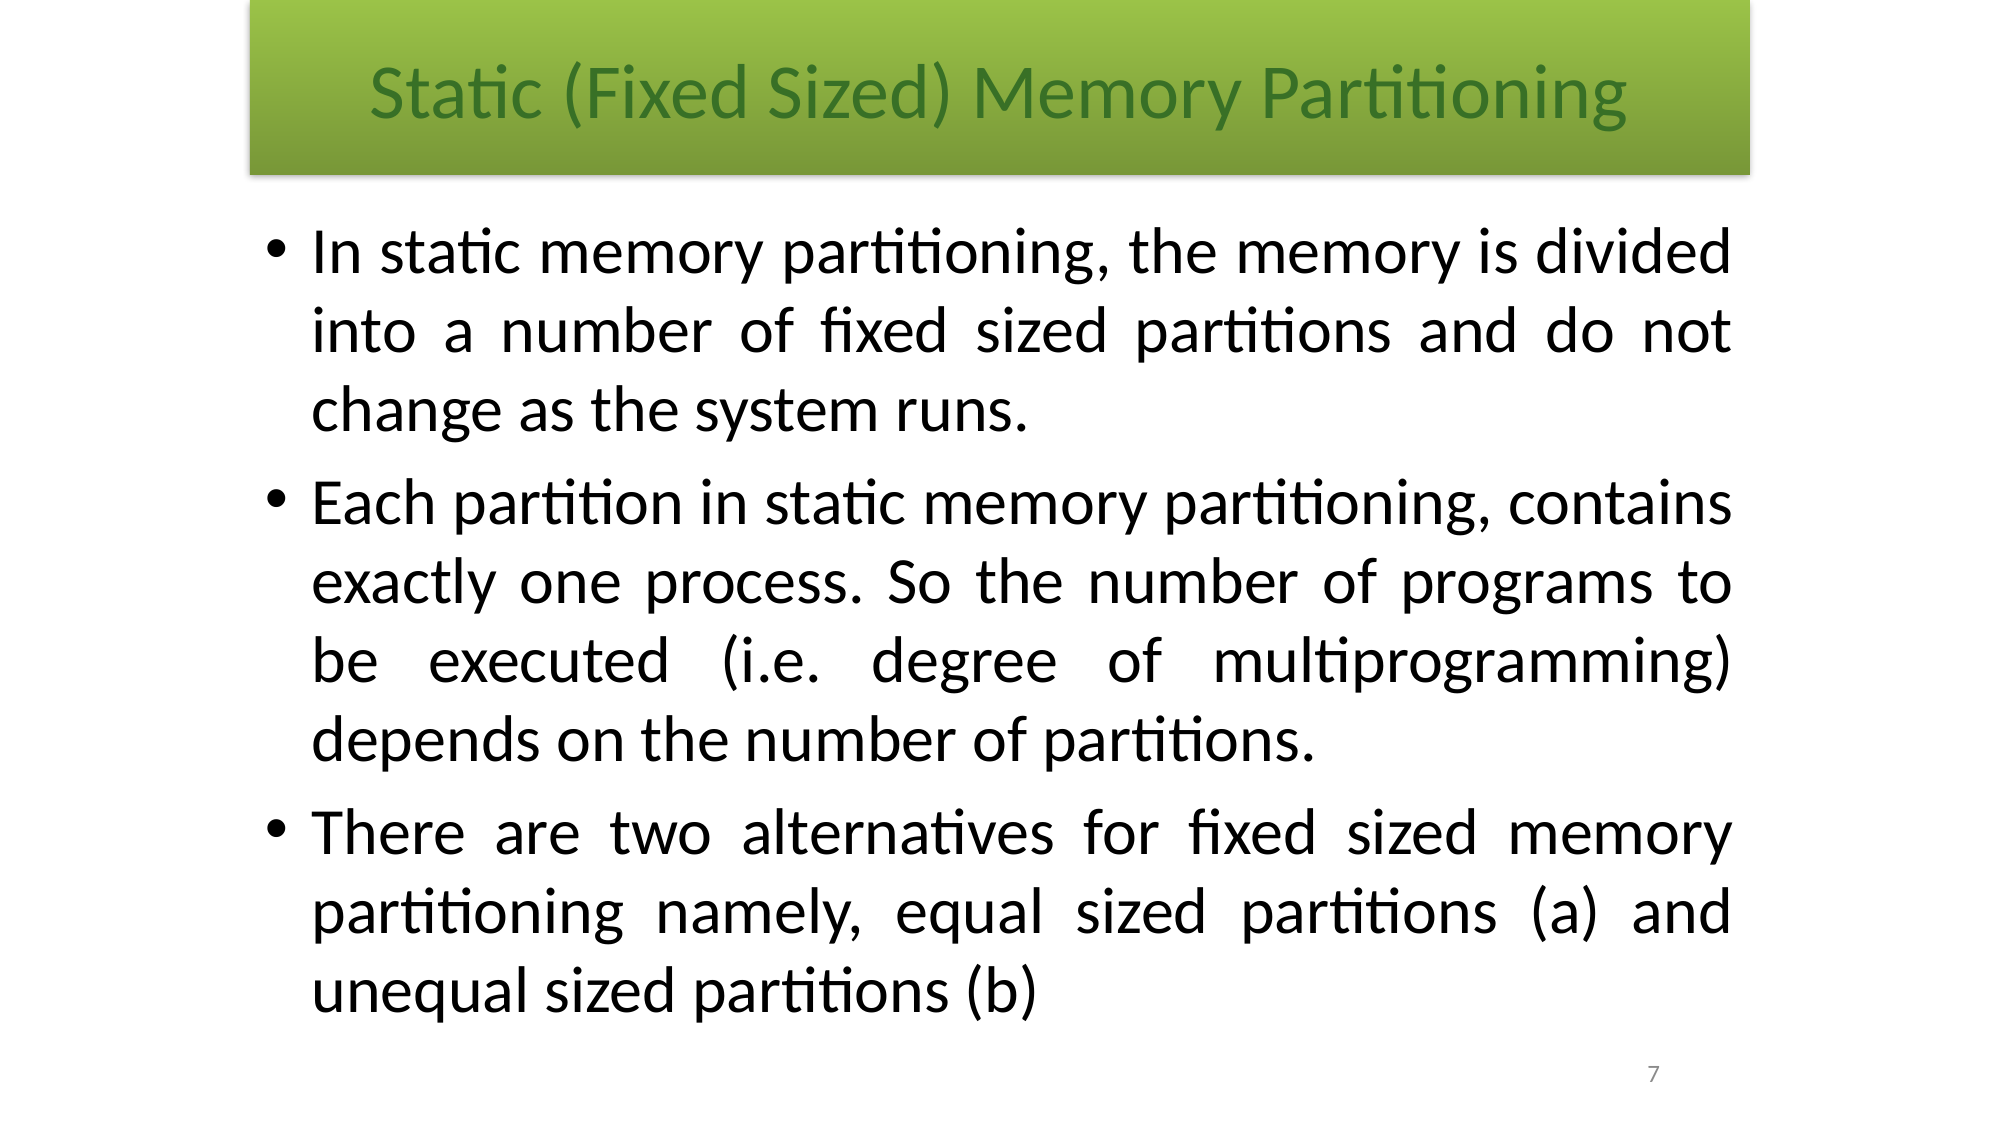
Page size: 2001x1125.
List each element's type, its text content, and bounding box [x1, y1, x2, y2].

list In static memory partitioning, the memory is divided into a number of fixed sized partitions and do not change as the system runs. Each partition in static memory partitioning, contains exactly one process. So the number of programs to be executed (i.e. degree of multiprogramming) depends on the number of partitions. There are two alternatives for fixed sized memory partitioning namely, equal sized partitions (a) and unequal sized partitions (b) [249, 200, 1750, 1063]
slide_number 7 [1325, 1042, 1675, 1103]
title Static (Fixed Sized) Memory Partitioning [249, 0, 1750, 175]
